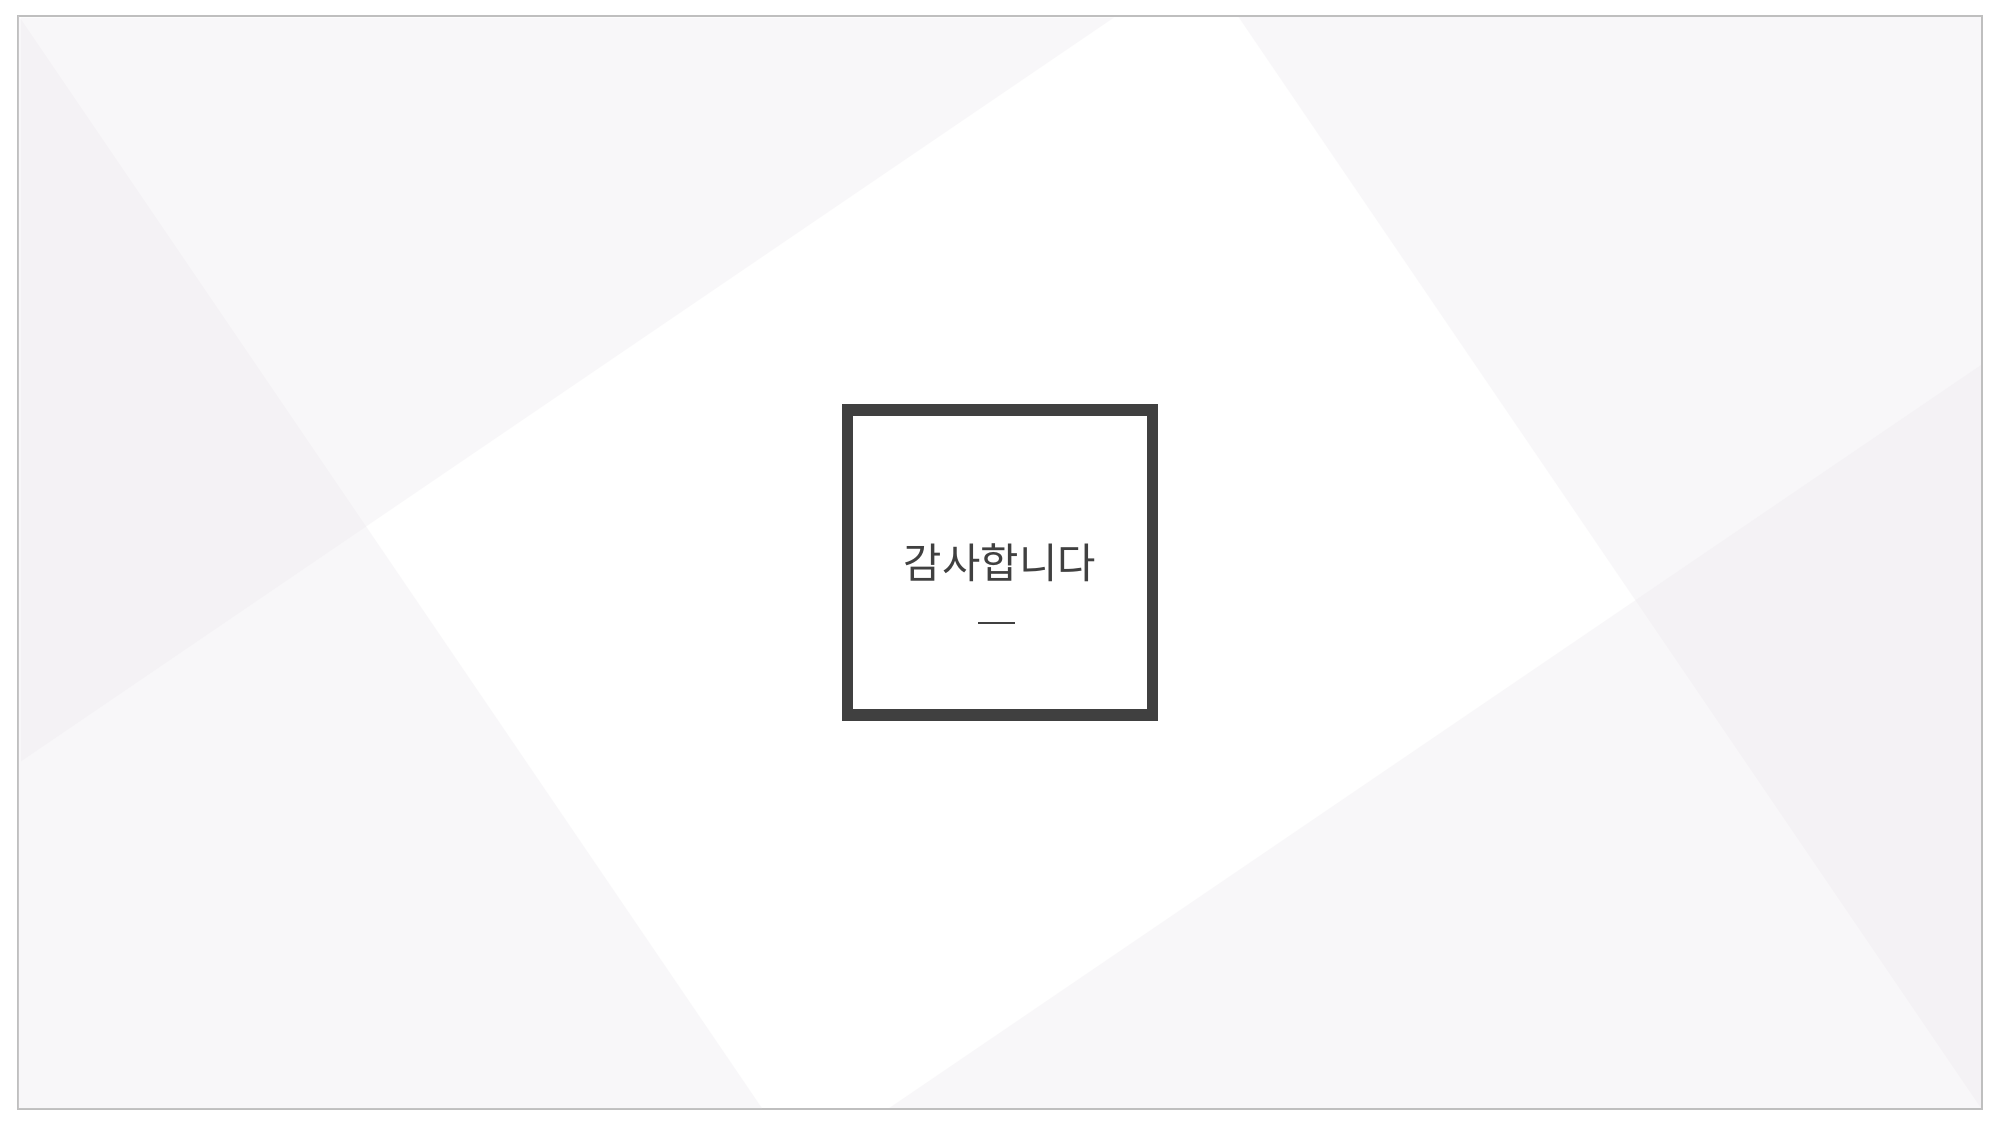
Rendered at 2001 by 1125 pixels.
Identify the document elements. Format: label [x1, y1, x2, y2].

text_box [19, 16, 1118, 764]
text_box [20, 15, 1983, 1110]
text_box [17, 12, 765, 1110]
text_box [847, 410, 1153, 715]
